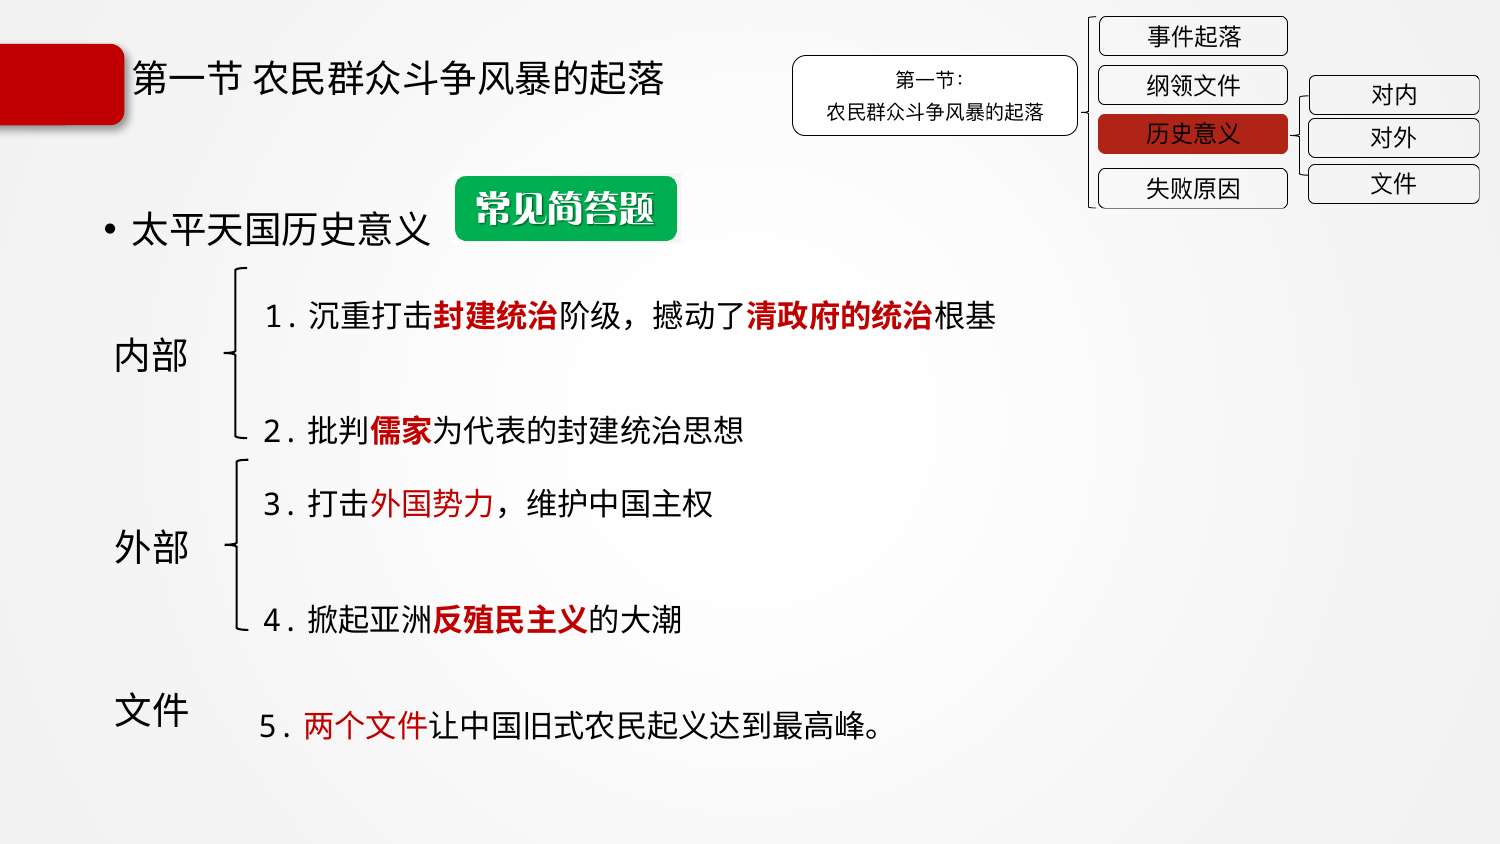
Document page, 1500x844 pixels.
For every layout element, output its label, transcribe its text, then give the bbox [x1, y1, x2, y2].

title 第一节 农民群众斗争风暴的起落 [126, 46, 791, 114]
list 太平天国历史意义 [88, 131, 1423, 752]
text_box 1.沉重打击封建统治阶级，撼动了清政府的统治根基 [249, 232, 1012, 341]
text_box 5.两个文件让中国旧式农民起义达到最高峰。 [243, 643, 912, 752]
picture [0, 0, 1500, 844]
text_box 文件 [100, 679, 206, 740]
text_box [223, 266, 248, 440]
text_box [0, 43, 125, 126]
text_box 外部 [100, 516, 206, 577]
text_box 2.批判儒家为代表的封建统治思想 [248, 348, 760, 457]
text_box 3.打击外国势力，维护中国主权 [247, 420, 729, 529]
text_box [224, 458, 249, 631]
text_box 4.掀起亚洲反殖民主义的大潮 [247, 536, 698, 643]
text_box 内部 [99, 324, 204, 385]
